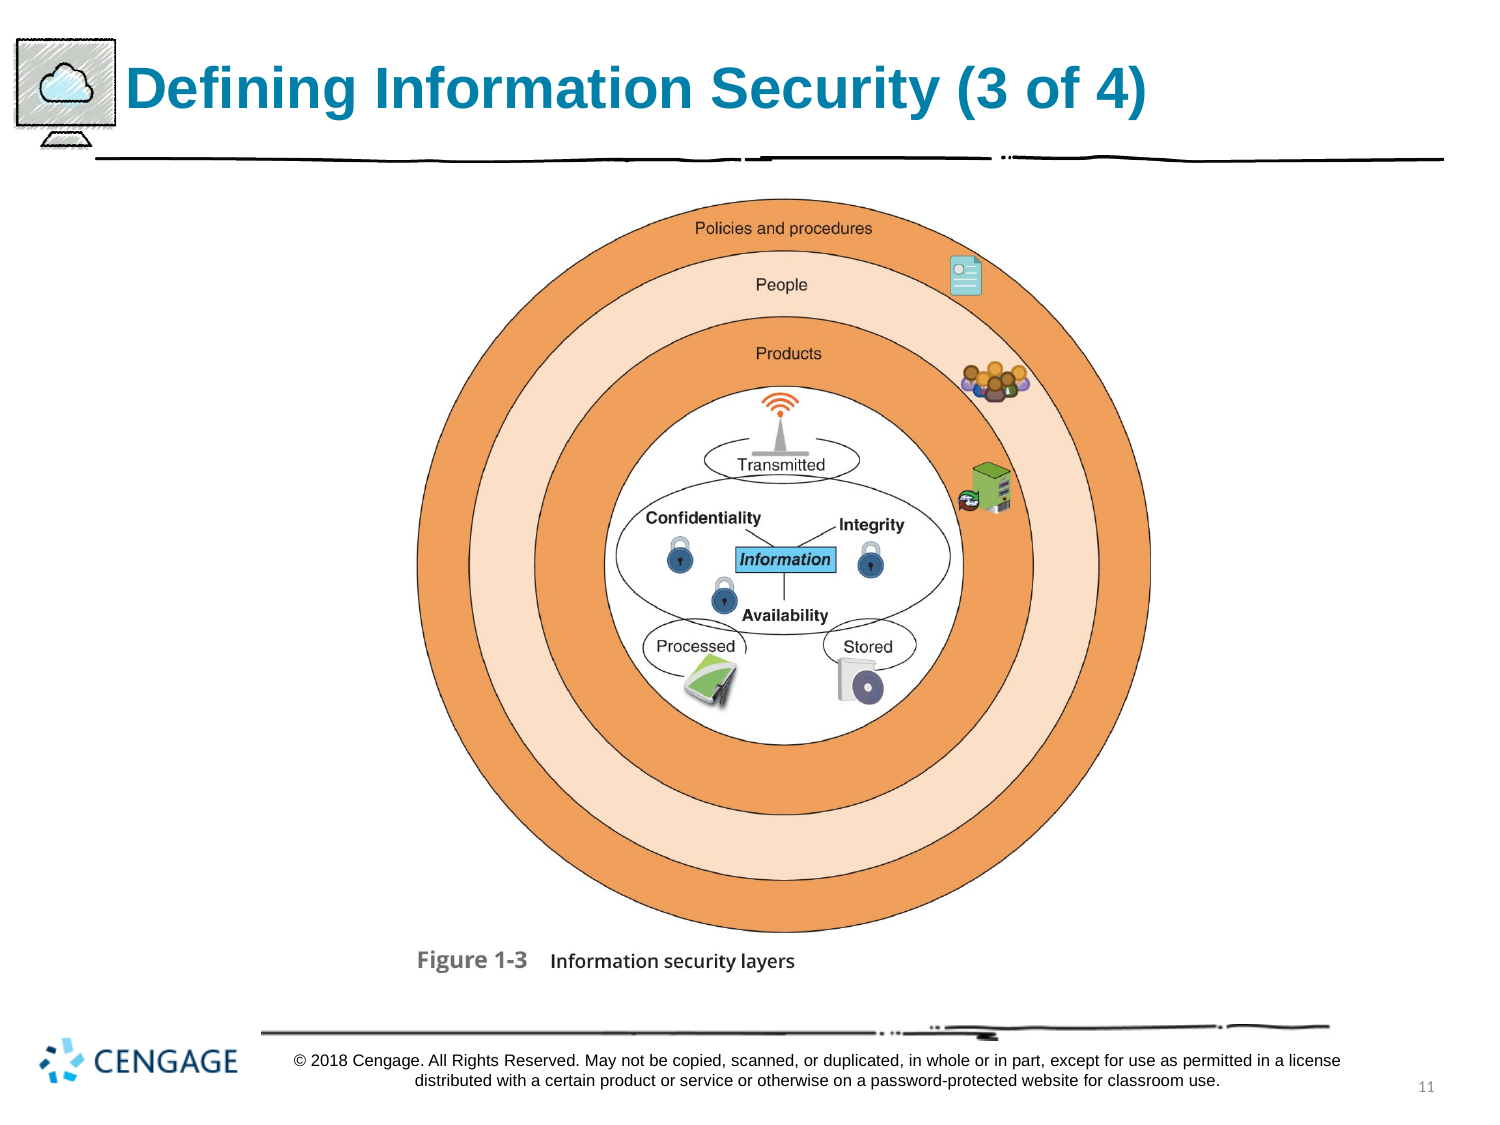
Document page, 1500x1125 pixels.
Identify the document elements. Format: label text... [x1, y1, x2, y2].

picture [19, 1024, 250, 1096]
picture [95, 155, 1444, 163]
picture [261, 1024, 1331, 1041]
picture [414, 195, 1153, 975]
title Defining Information Security (3 of 4) [125, 60, 1442, 121]
picture [13, 36, 117, 151]
footer © 2018 Cengage. All Rights Reserved. May not be copied, scanned, or duplicated, in whole or in part, except for use as permitted in a license distributed with a certain product or service or otherwise on a password-protected website for classroom use. [262, 1050, 1375, 1091]
